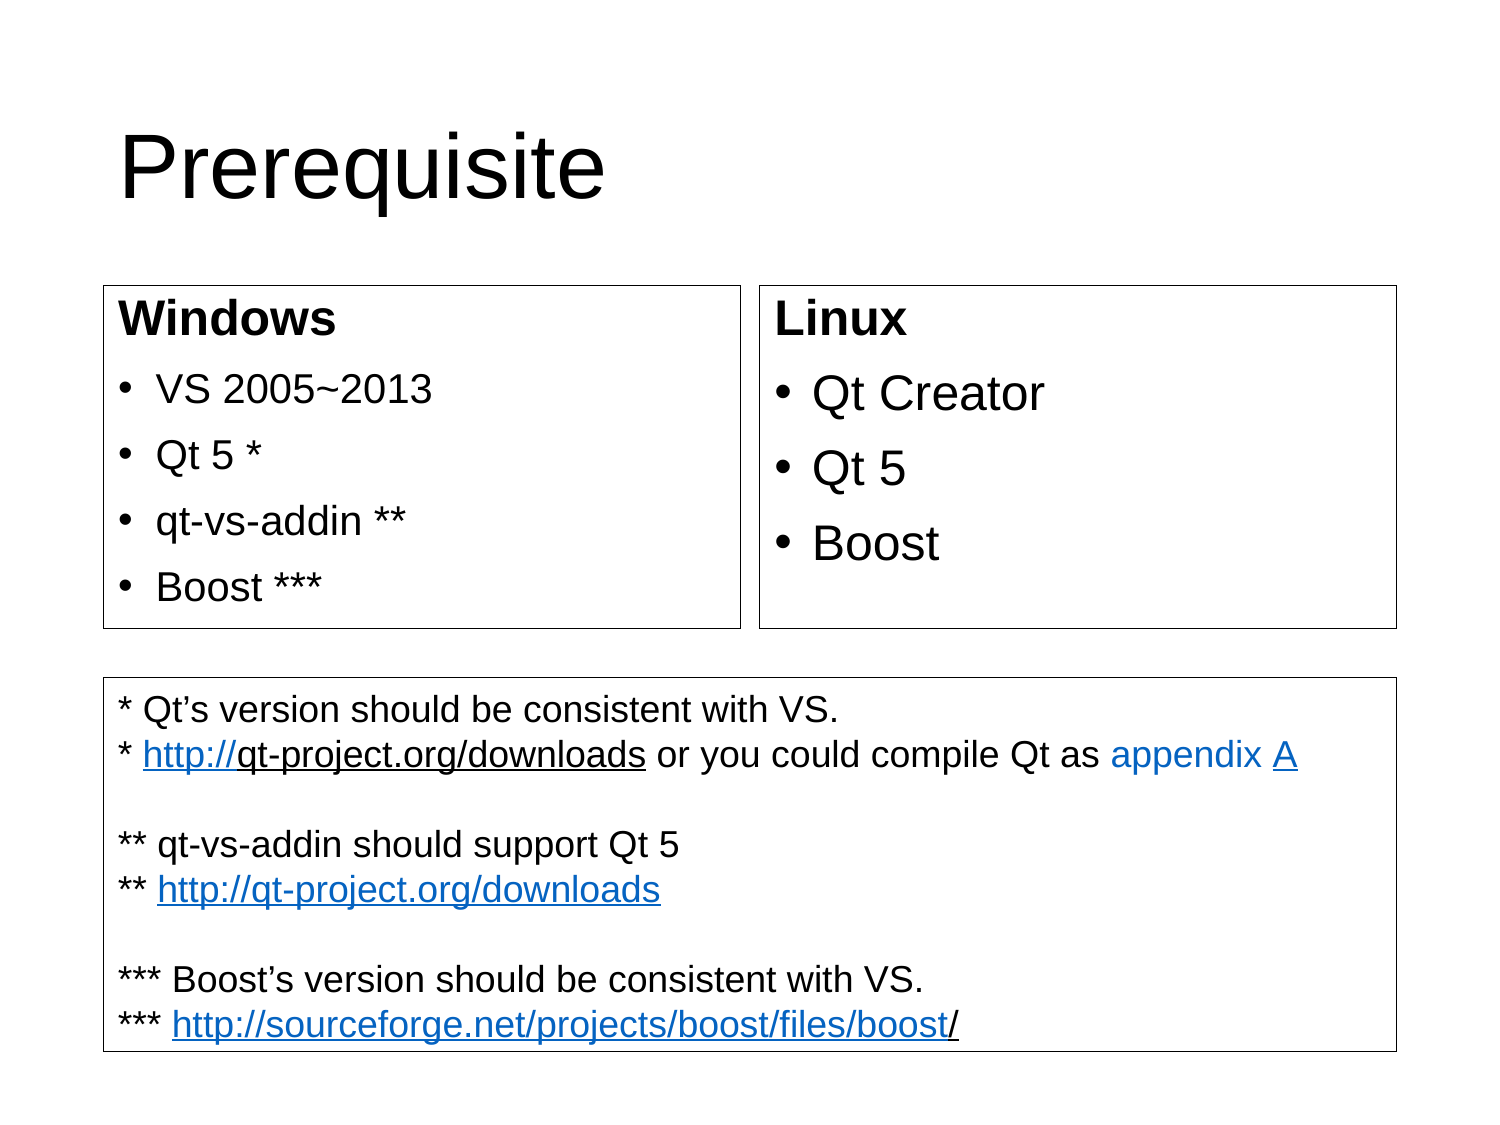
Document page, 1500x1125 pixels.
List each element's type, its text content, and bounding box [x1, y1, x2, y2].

list Linux Qt Creator Qt 5 Boost [759, 285, 1397, 629]
title Prerequisite [103, 59, 1397, 278]
text_box * Qt’s version should be consistent with VS. * http://qt-project.org/downloads or you could compile Qt as appendix A ** qt-vs-addin should support Qt 5 ** http://qt-project.org/downloads *** Boost’s version should be consistent with VS. *** http://sourceforge.net/projects/boost/files/boost/ [103, 677, 1397, 1052]
list Windows VS 2005~2013 Qt 5 * qt-vs-addin ** Boost *** [103, 285, 741, 629]
